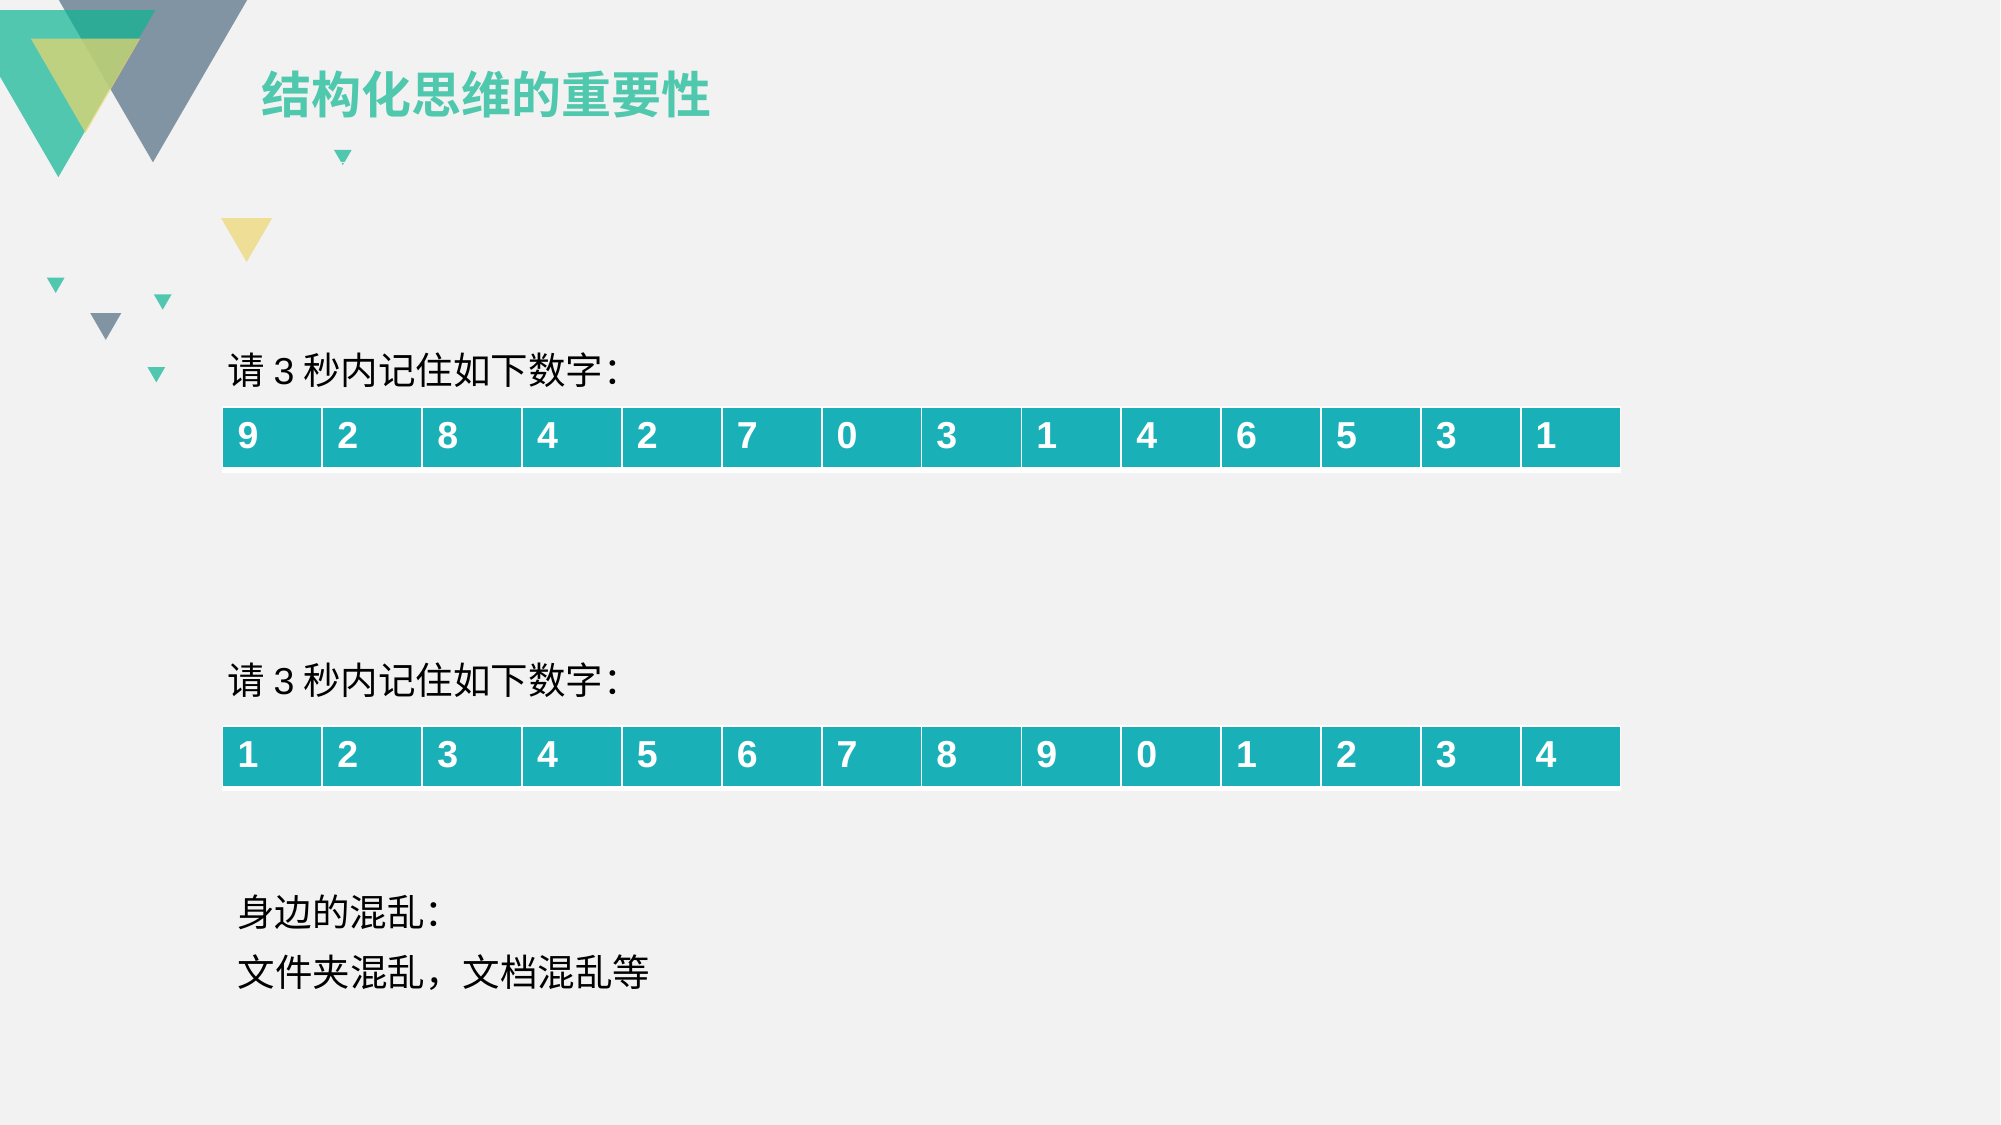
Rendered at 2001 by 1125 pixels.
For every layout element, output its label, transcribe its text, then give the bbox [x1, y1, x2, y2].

table_header 4 [523, 727, 621, 786]
table_header 1 [1022, 408, 1120, 467]
table_header 4 [523, 408, 621, 467]
table_header 4 [1522, 727, 1620, 786]
table_header 9 [223, 408, 321, 467]
table_header 7 [723, 408, 821, 467]
table_header 6 [723, 727, 821, 786]
table_header 7 [823, 727, 921, 786]
text_box 请3秒内记住如下数字： [212, 649, 656, 710]
table_header 8 [922, 727, 1021, 786]
table_header 3 [1422, 727, 1520, 786]
table_header 1 [1522, 408, 1620, 467]
table_header 0 [1122, 727, 1220, 786]
table_header 8 [423, 408, 521, 467]
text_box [0, 0, 352, 383]
table_header 2 [1322, 727, 1420, 786]
table_header 2 [323, 408, 421, 467]
table_header 1 [223, 727, 321, 786]
text_box 请3秒内记住如下数字： [212, 339, 656, 400]
table_header 5 [623, 727, 721, 786]
table_header 2 [623, 408, 721, 467]
table_header 1 [1222, 727, 1320, 786]
table_header 6 [1222, 408, 1320, 467]
table_header 0 [823, 408, 921, 467]
table_header 3 [423, 727, 521, 786]
table_header 2 [323, 727, 421, 786]
table_header 9 [1022, 727, 1120, 786]
text_box 身边的混乱： [222, 881, 478, 941]
text_box 结构化思维的重要性 [352, 26, 1134, 132]
table_header 3 [1422, 408, 1520, 467]
table_header 5 [1322, 408, 1420, 467]
text_box 文件夹混乱，文档混乱等 [222, 941, 665, 1002]
table_header 4 [1122, 408, 1220, 467]
table_header 3 [922, 408, 1021, 467]
